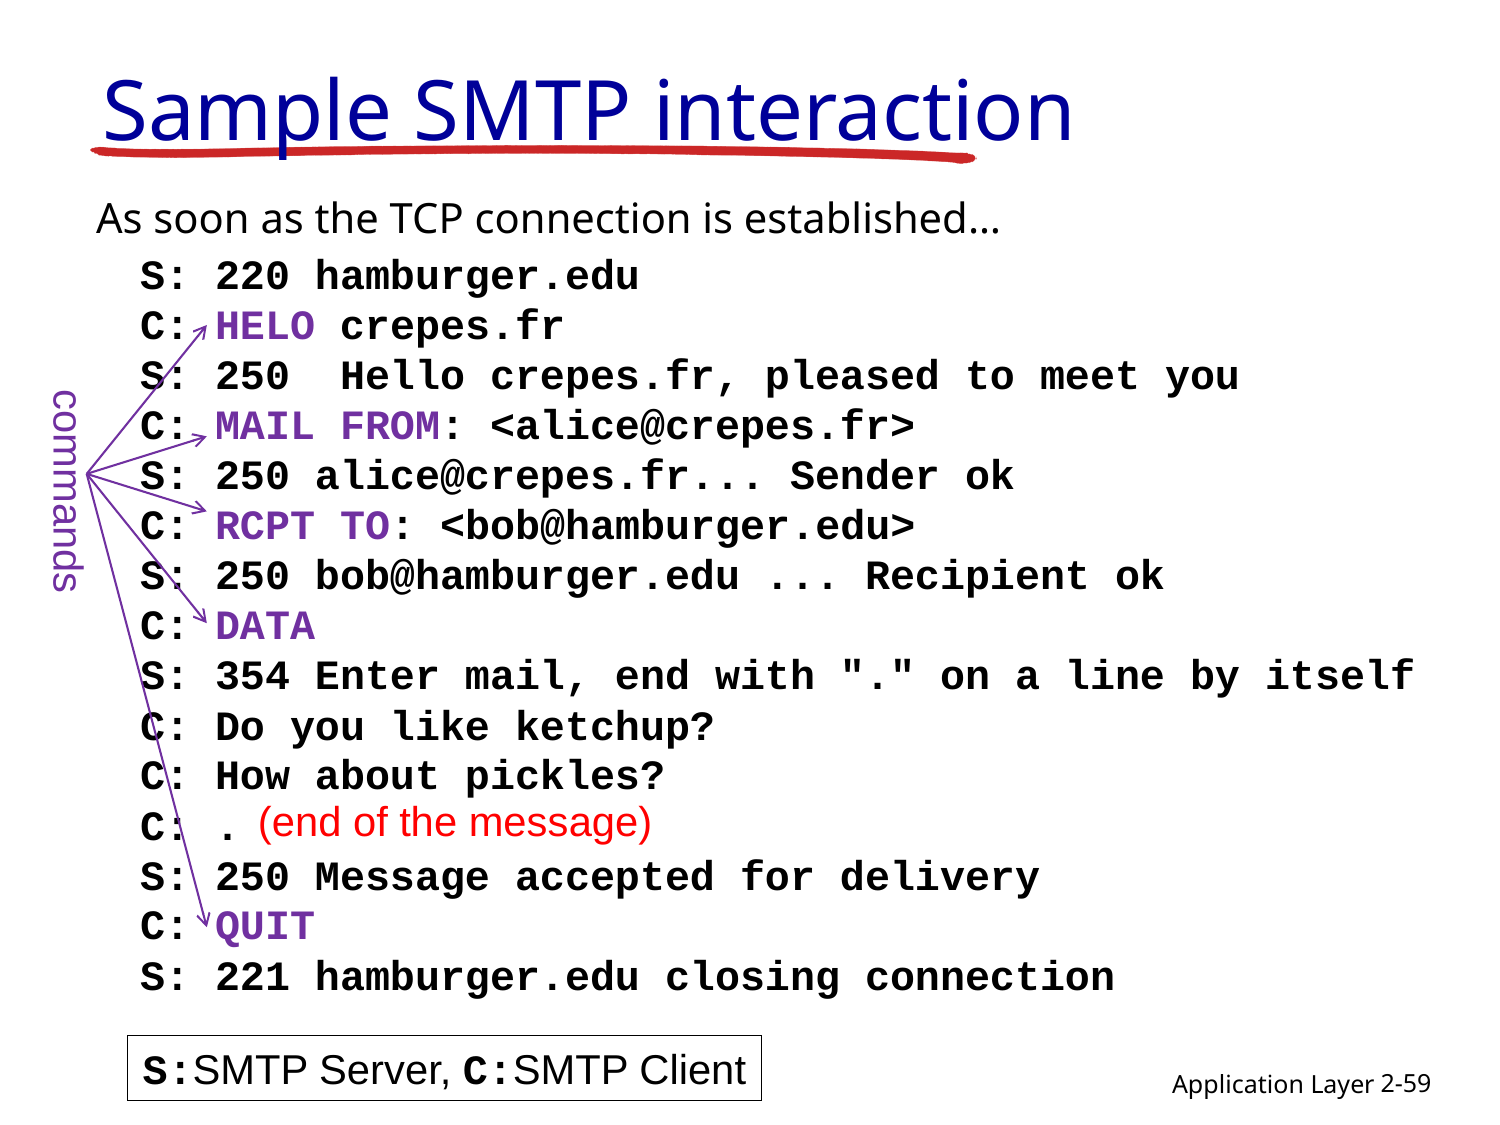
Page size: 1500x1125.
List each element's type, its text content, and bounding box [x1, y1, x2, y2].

text_box (end of the message) [243, 787, 668, 853]
footer Application Layer [914, 1060, 1391, 1109]
title Sample SMTP interaction [87, 33, 1363, 182]
text_box As soon as the TCP connection is established… [81, 184, 1017, 249]
slide_number 2-59 [1365, 1059, 1477, 1106]
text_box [86, 324, 207, 435]
text_box S: 220 hamburger.edu C: HELO crepes.fr S: 250 Hello crepes.fr, pleased to meet you C: MAIL FROM: <alice@crepes.fr> S: 250 alice@crepes.fr... Sender ok C: RCPT TO: <bob@hamburger.edu> S: 250 bob@hamburger.edu ... Recipient ok C: DATA S: 354 Enter mail, end with "." on a line by itself C: Do you like ketchup? C: How about pickles? C: . S: 250 Message accepted for delivery C: QUIT S: 221 hamburger.edu closing connection [0, 240, 1455, 1006]
text_box S:SMTP Server, C:SMTP Client [127, 1035, 762, 1101]
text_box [86, 436, 207, 471]
picture [86, 139, 987, 169]
text_box commands [21, 374, 81, 596]
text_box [86, 473, 207, 928]
